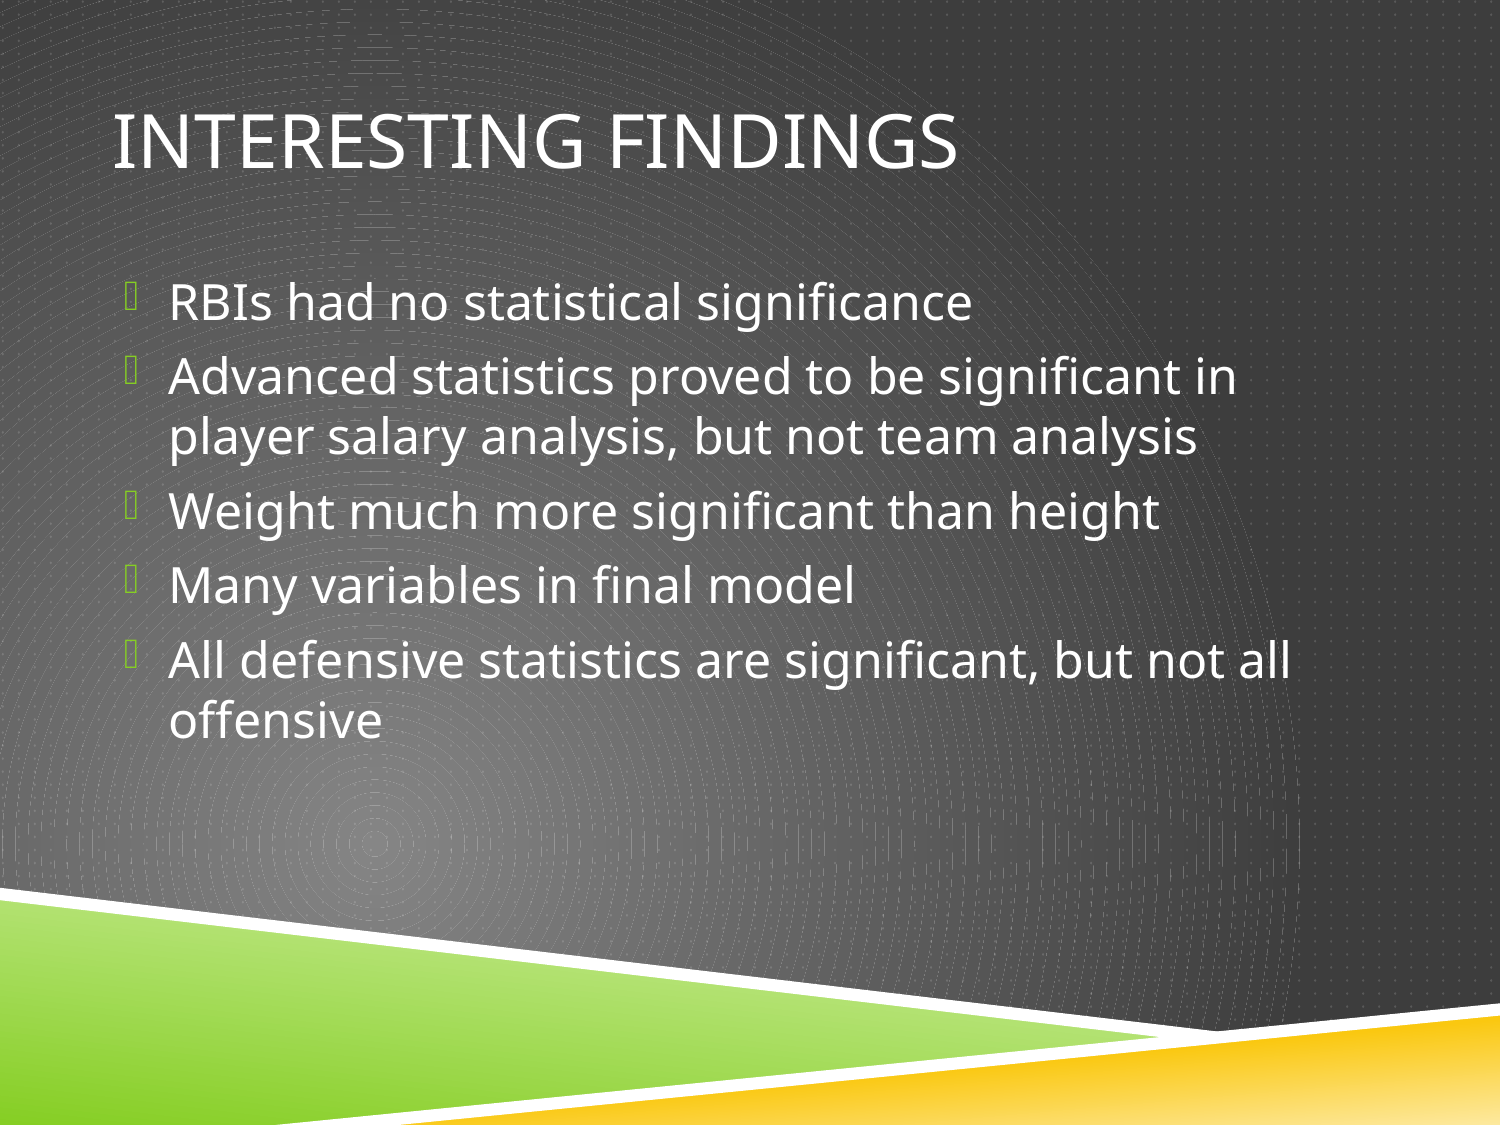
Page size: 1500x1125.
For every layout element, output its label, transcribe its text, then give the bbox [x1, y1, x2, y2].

title Interesting findings [112, 45, 1388, 233]
list RBIs had no statistical significance Advanced statistics proved to be significant in player salary analysis, but not team analysis Weight much more significant than height Many variables in final model All defensive statistics are significant, but not all offensive [112, 262, 1388, 875]
